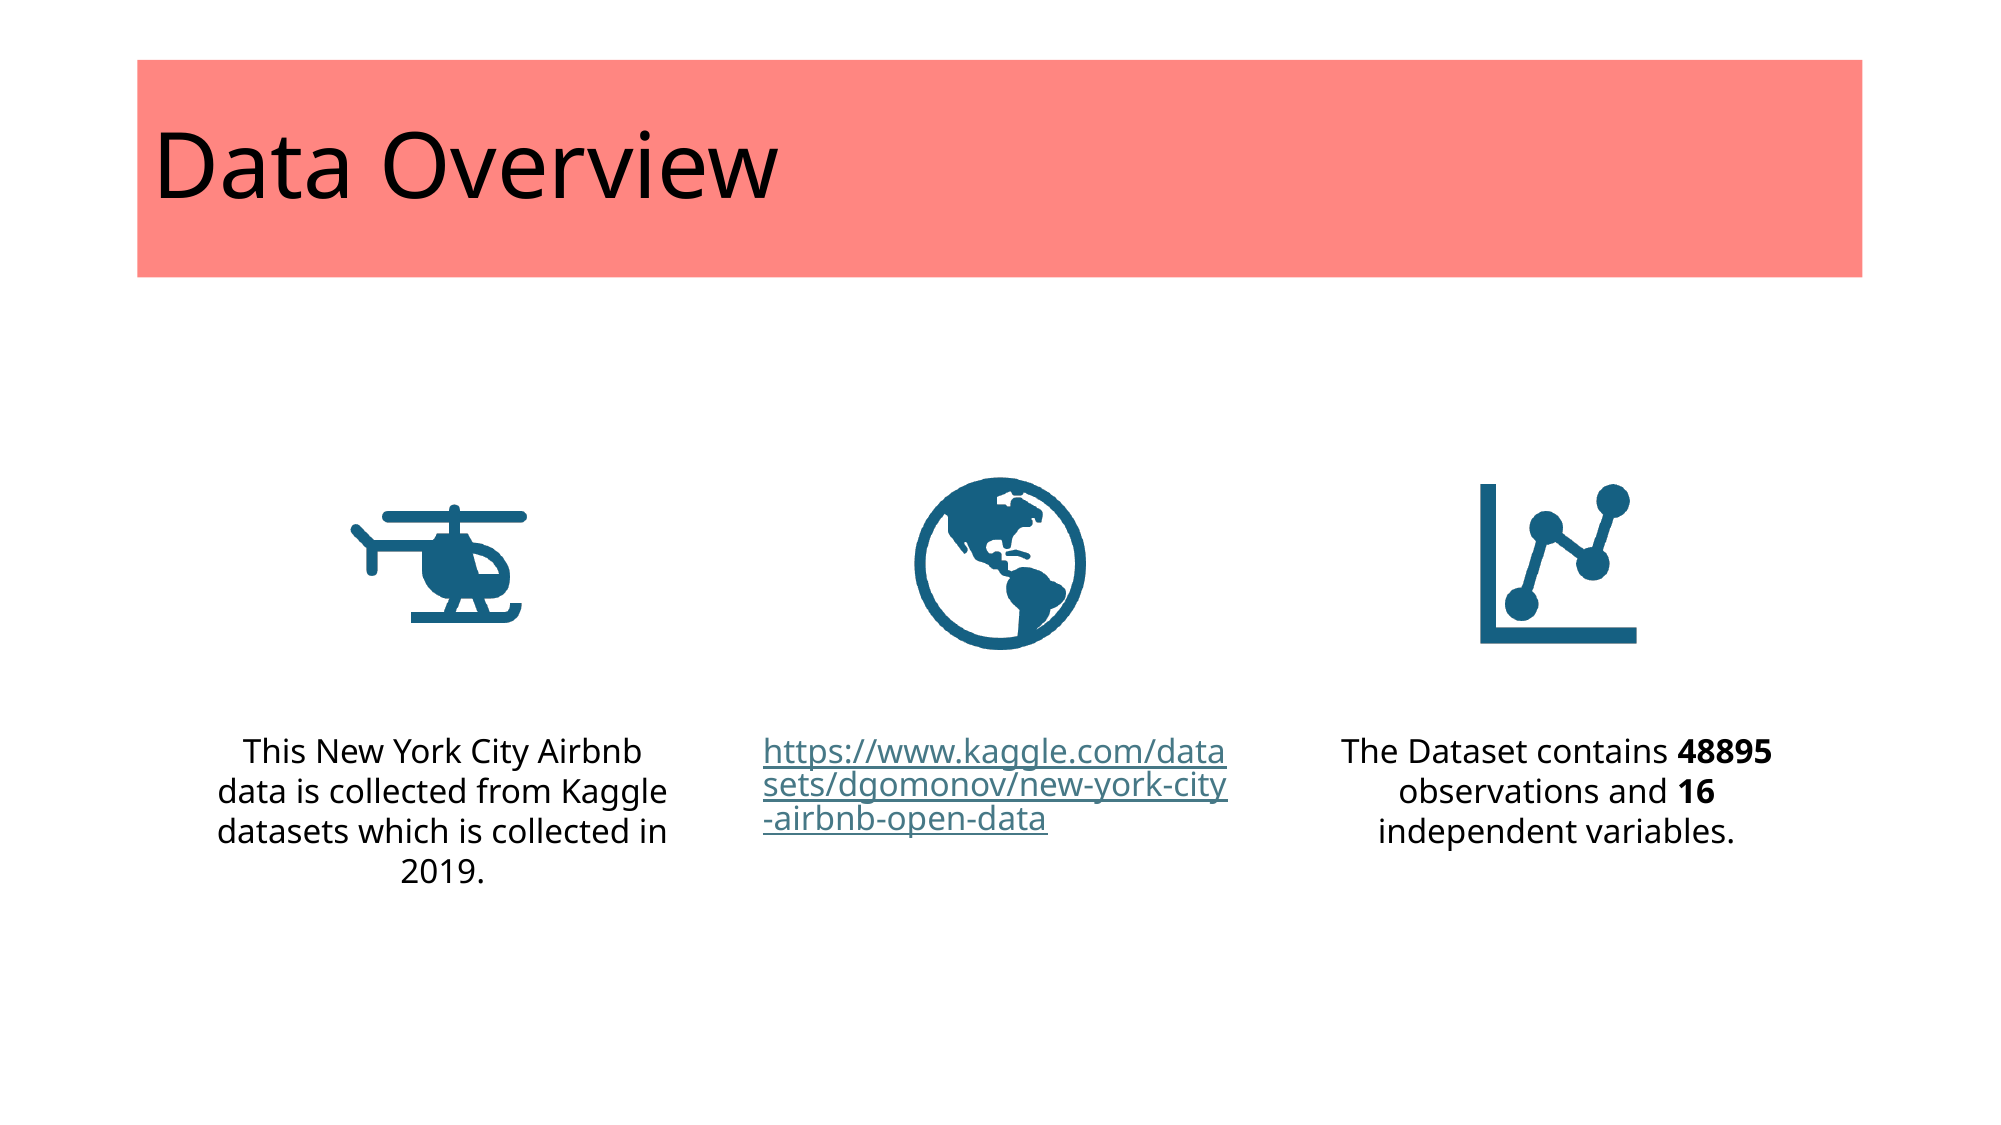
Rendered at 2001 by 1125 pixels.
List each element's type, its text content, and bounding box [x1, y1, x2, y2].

title Data Overview [137, 59, 1863, 278]
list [136, 298, 1863, 1014]
